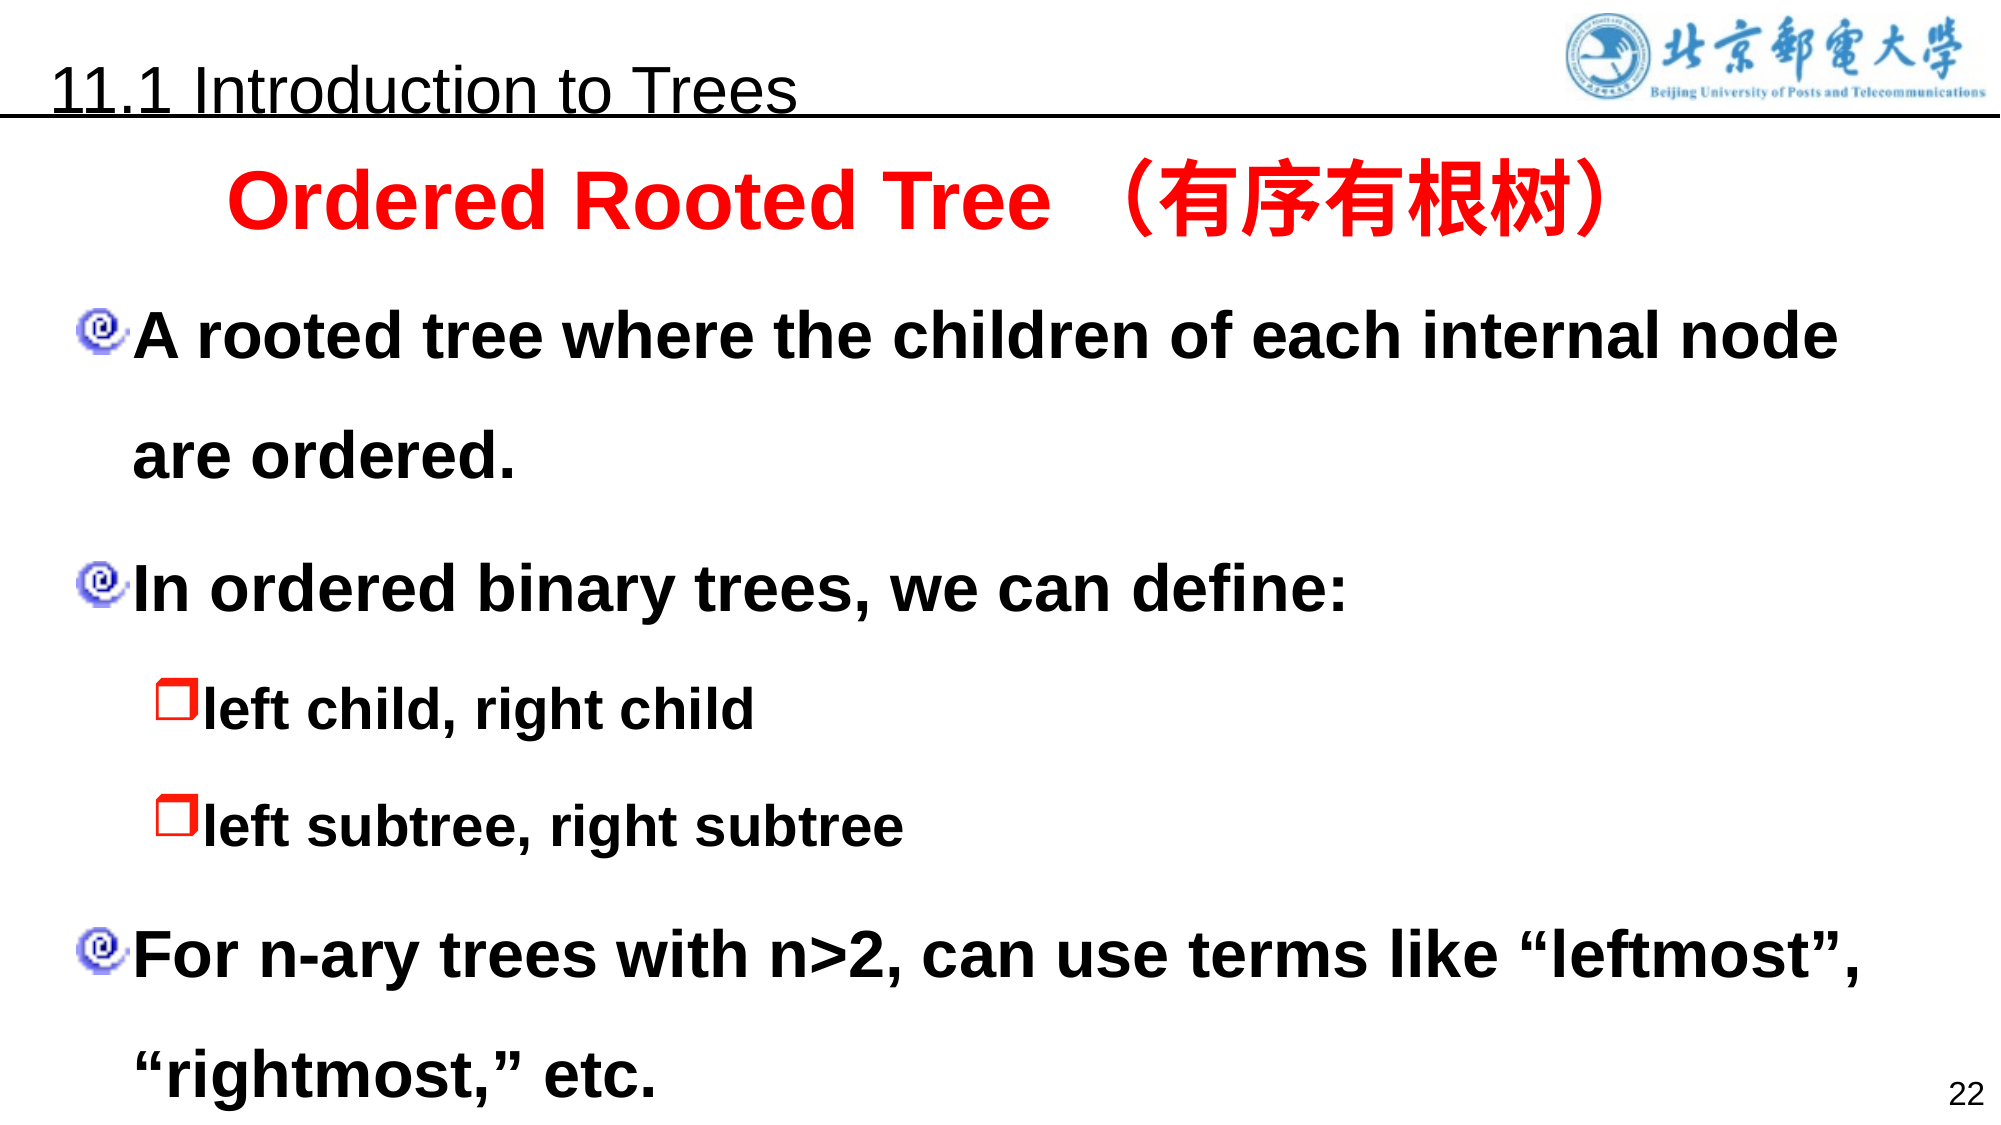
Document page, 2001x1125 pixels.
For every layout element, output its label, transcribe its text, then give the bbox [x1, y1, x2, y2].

text_box 11.1 Introduction to Trees [34, 0, 1849, 135]
picture [1849, 13, 1988, 101]
picture [76, 561, 130, 608]
text_box A rooted tree where the children of each internal node are ordered. In ordered binary trees, we can define: left child, right child left subtree, right subtree For n-ary trees with n>2, can use terms like “leftmost”, “rightmost,” etc. [61, 244, 1962, 1053]
picture [76, 308, 130, 355]
picture [76, 927, 130, 975]
text_box Ordered Rooted Tree（有序有根树） [203, 138, 1680, 254]
